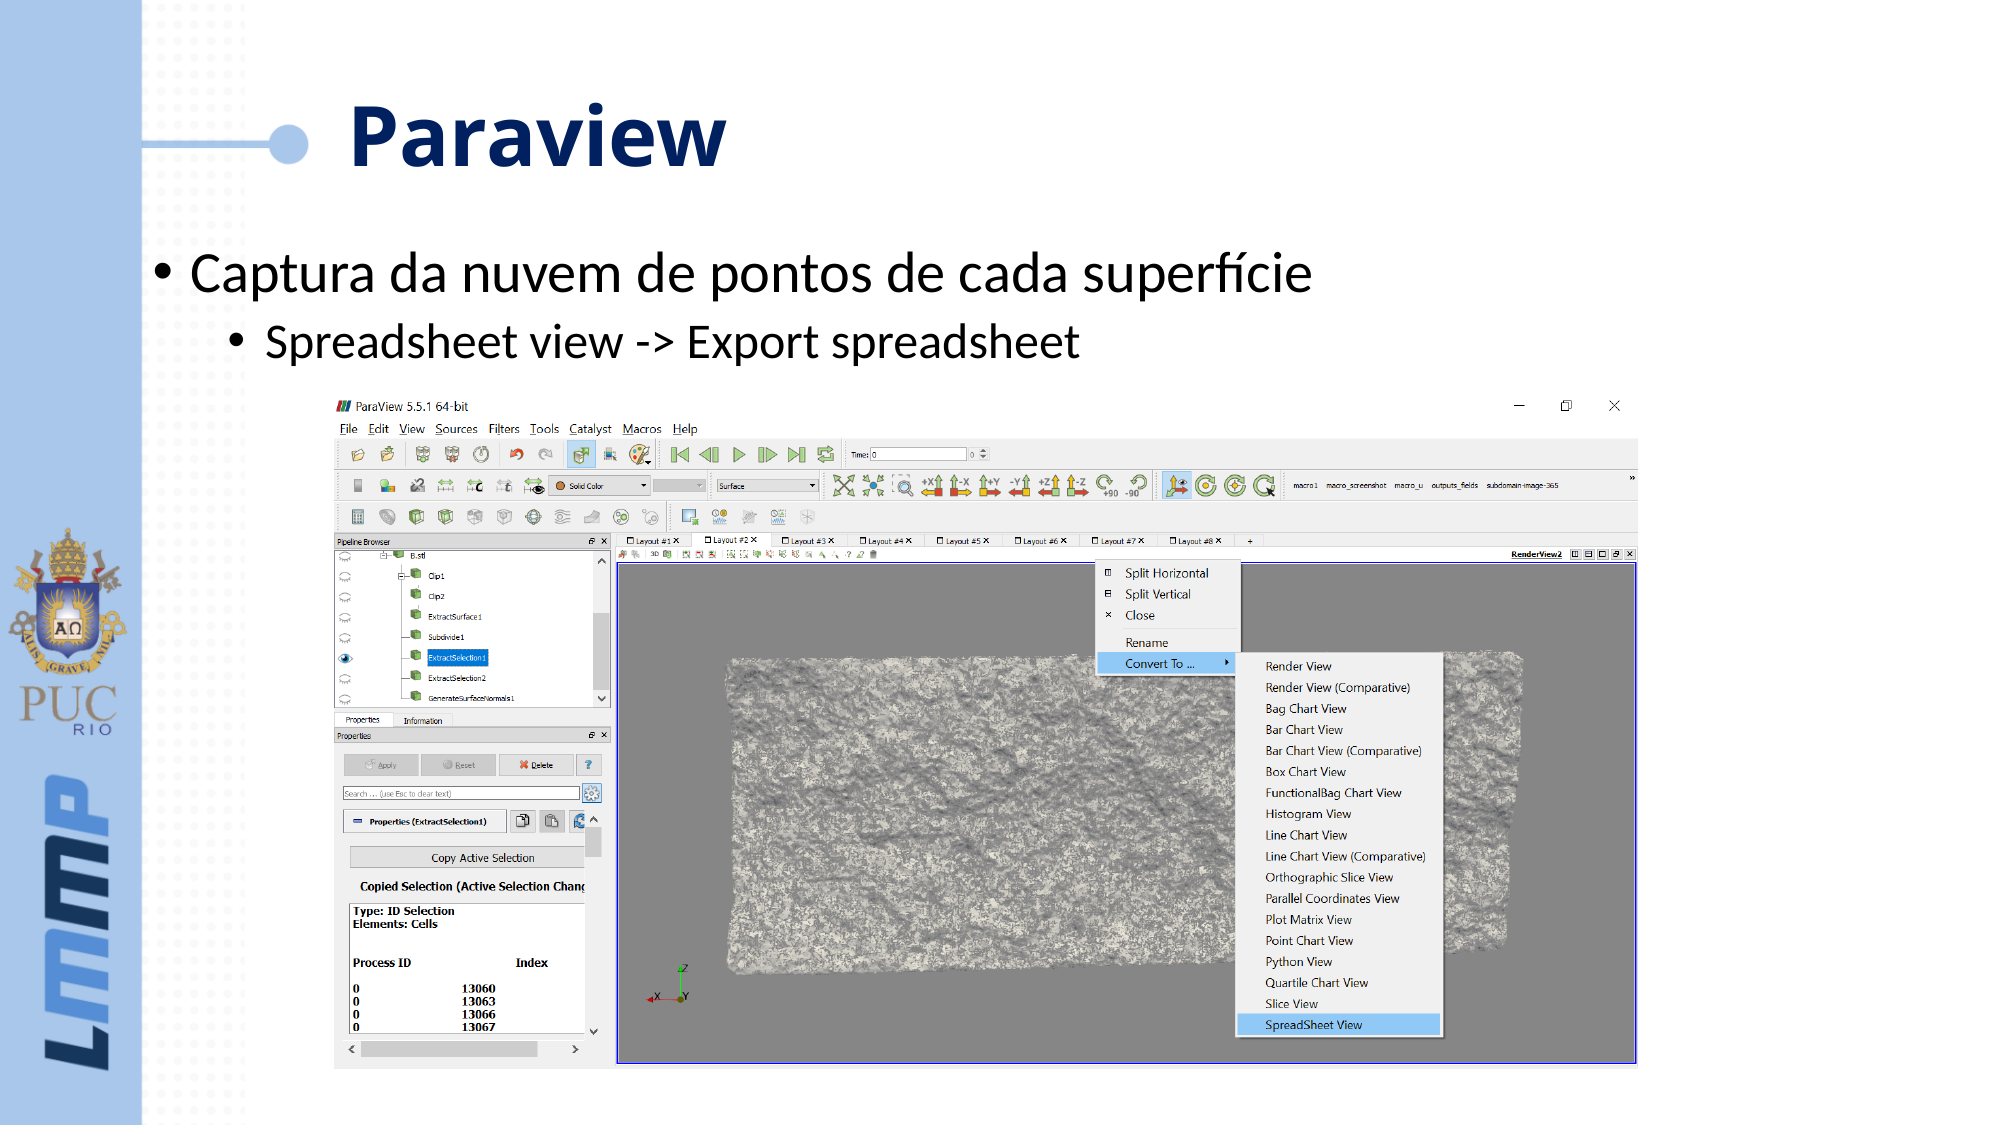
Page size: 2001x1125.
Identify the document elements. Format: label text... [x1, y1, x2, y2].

text_box Paraview [332, 76, 890, 234]
list Captura da nuvem de pontos de cada superfície Spreadsheet view -> Export spreadsheet [137, 234, 1883, 1016]
picture [0, 0, 2000, 1125]
